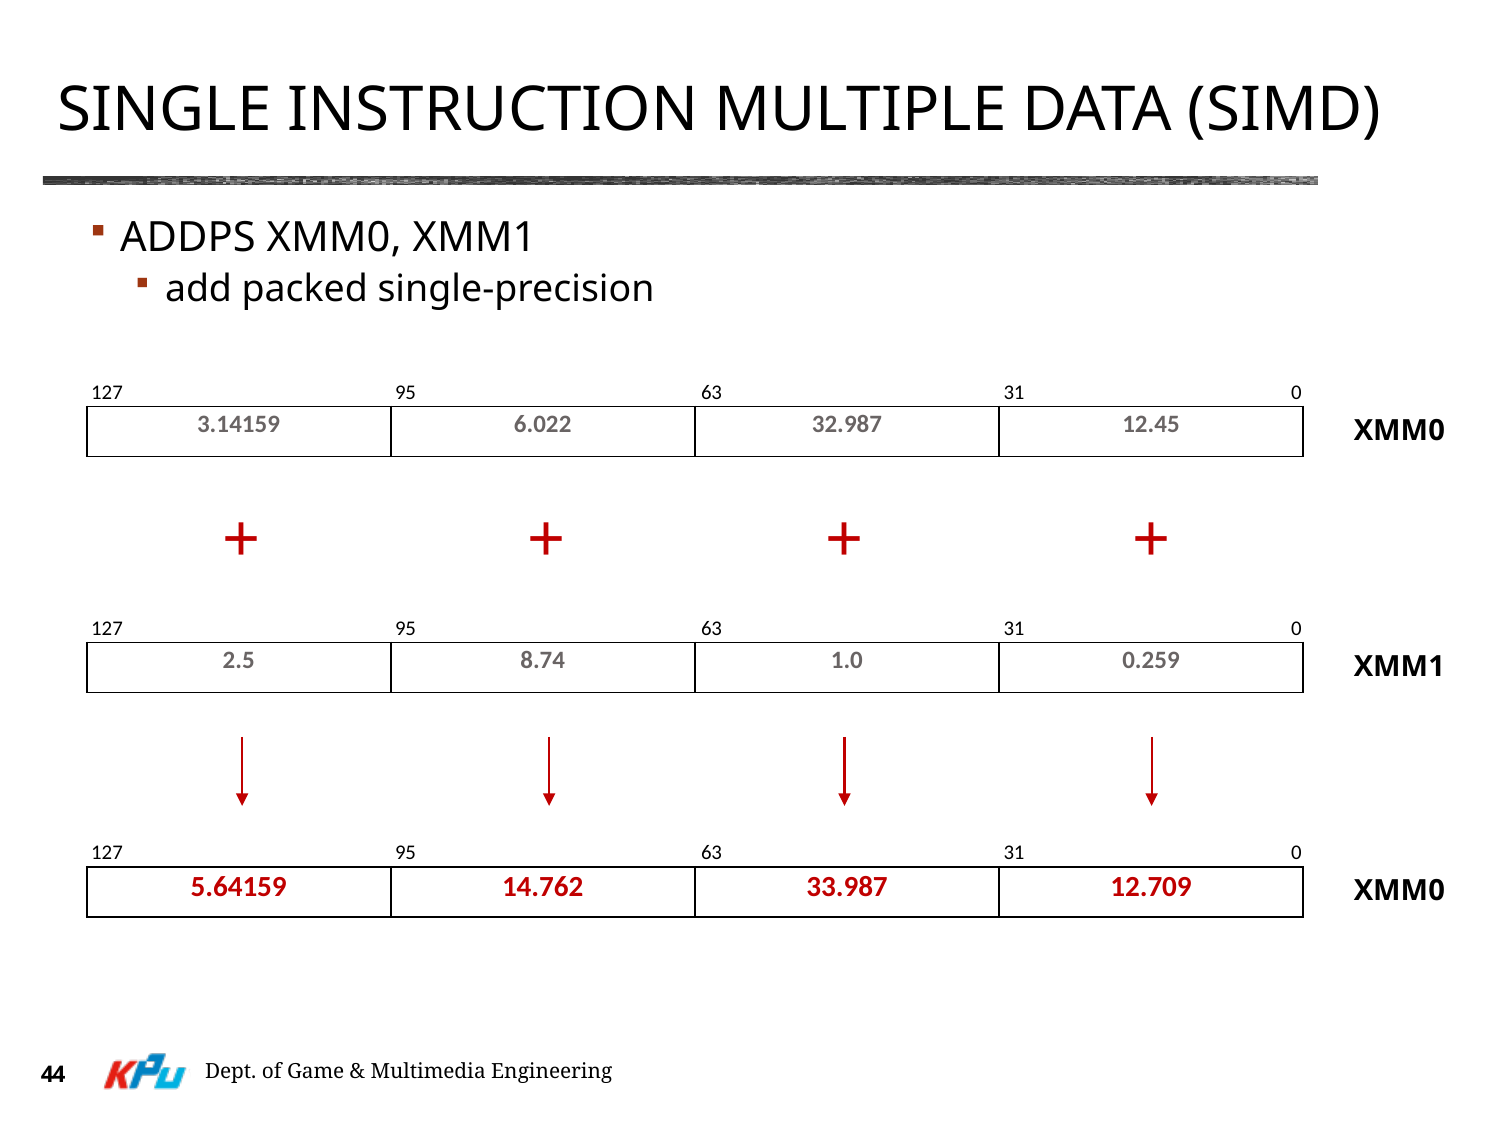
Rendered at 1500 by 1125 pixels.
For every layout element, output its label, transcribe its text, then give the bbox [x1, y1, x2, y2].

footer Dept. of Game & Multimedia Engineering [190, 1047, 879, 1103]
text_box + [810, 488, 879, 584]
table_header 32.987 [696, 407, 998, 456]
slide_number 44 [13, 1044, 93, 1105]
text_box 63 [686, 831, 737, 872]
text_box XMM1 [1338, 639, 1460, 690]
table_header 3.14159 [88, 407, 390, 456]
text_box + [207, 488, 276, 584]
text_box 31 [988, 371, 1040, 411]
table_header 12.709 [1000, 868, 1302, 916]
text_box 127 [76, 831, 138, 872]
text_box 95 [380, 371, 431, 411]
text_box 127 [76, 371, 138, 411]
table_header 33.987 [696, 868, 998, 916]
text_box 31 [988, 831, 1040, 872]
table_header 2.5 [88, 643, 390, 692]
table_header 12.45 [1000, 407, 1302, 456]
table_header 0.259 [1000, 643, 1302, 692]
text_box 127 [76, 607, 138, 647]
table_header 5.64159 [88, 868, 390, 916]
text_box 0 [1276, 371, 1317, 411]
text_box + [512, 488, 581, 584]
table_header 6.022 [392, 407, 694, 456]
table_header 1.0 [696, 643, 998, 692]
text_box 0 [1276, 607, 1317, 647]
picture [92, 1047, 191, 1120]
text_box 63 [686, 607, 737, 647]
list ADDPS XMM0, XMM1 add packed single-precision [75, 208, 1424, 1047]
table_header 8.74 [392, 643, 694, 692]
table_header 14.762 [392, 868, 694, 916]
text_box 63 [686, 371, 737, 411]
text_box XMM0 [1338, 403, 1460, 454]
text_box + [1117, 488, 1186, 584]
title Single Instruction Multiple Data (Simd) [42, 39, 1458, 182]
text_box 95 [380, 831, 431, 872]
text_box 0 [1276, 831, 1317, 872]
text_box XMM0 [1338, 864, 1460, 914]
text_box 31 [988, 607, 1040, 647]
text_box 95 [380, 607, 431, 647]
